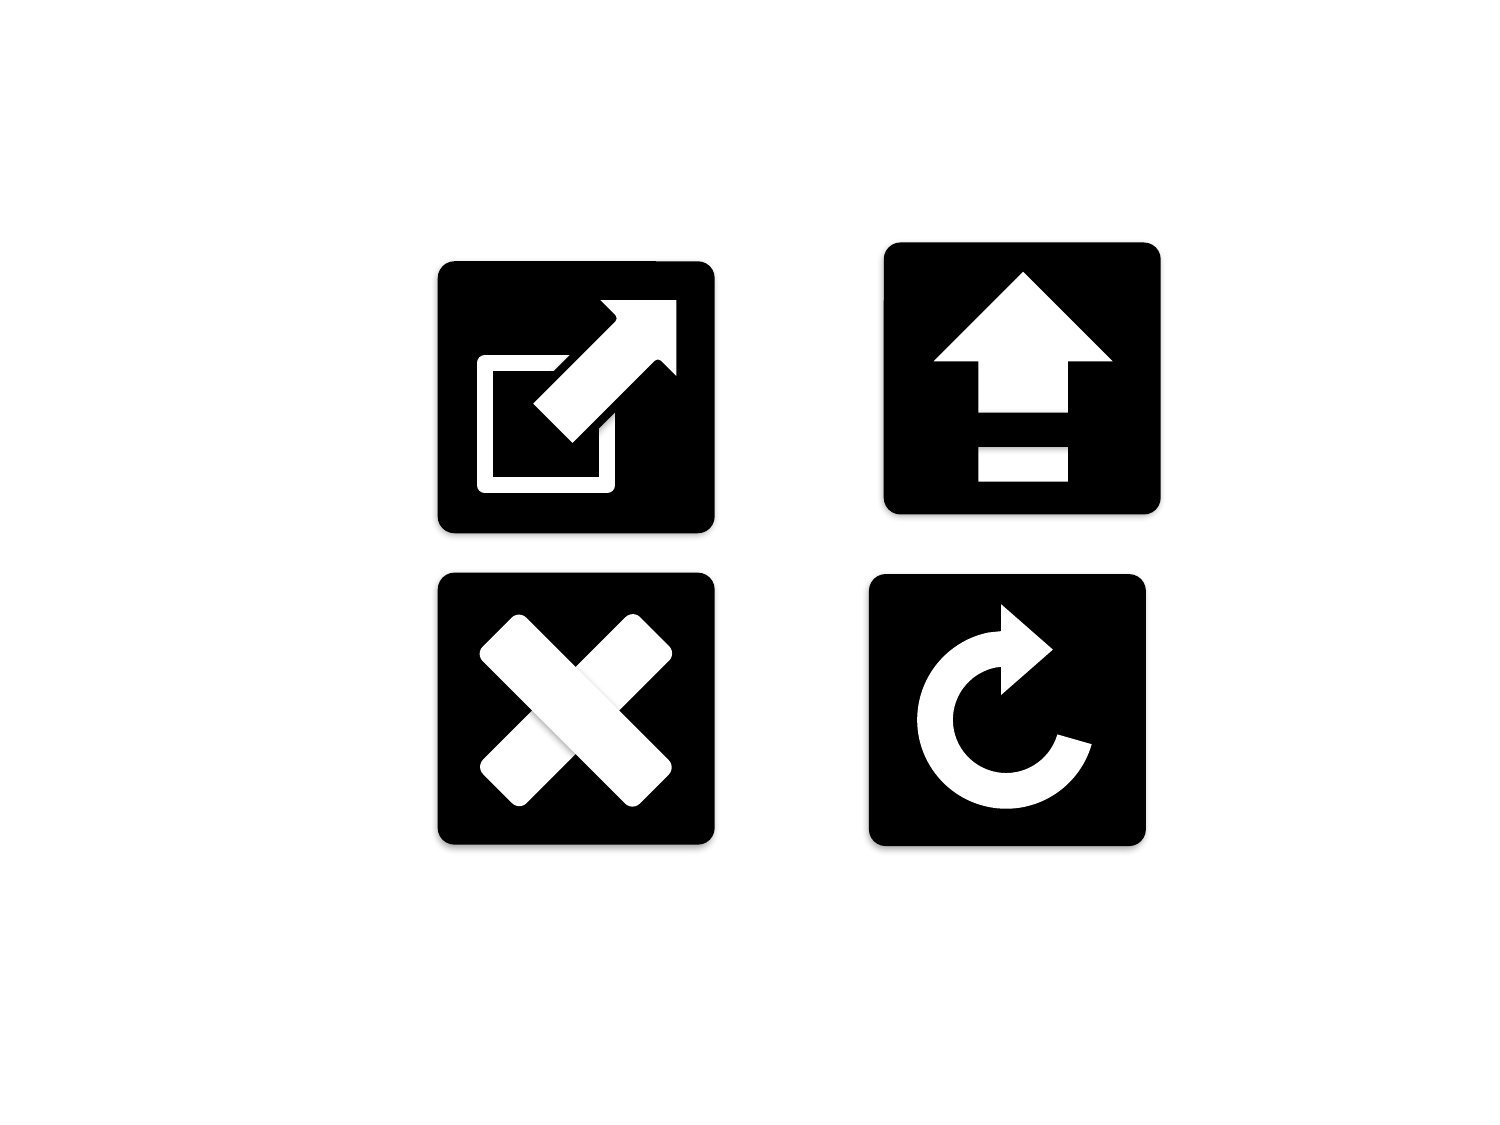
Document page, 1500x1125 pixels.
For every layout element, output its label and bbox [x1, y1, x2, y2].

text_box [868, 573, 1147, 847]
text_box [916, 603, 1093, 810]
text_box [436, 260, 716, 535]
text_box [464, 598, 688, 822]
text_box [977, 455, 1069, 483]
text_box [526, 294, 682, 450]
text_box [484, 362, 608, 486]
text_box [938, 411, 1114, 448]
text_box [436, 571, 716, 846]
text_box [932, 271, 1114, 411]
text_box [882, 241, 1162, 516]
